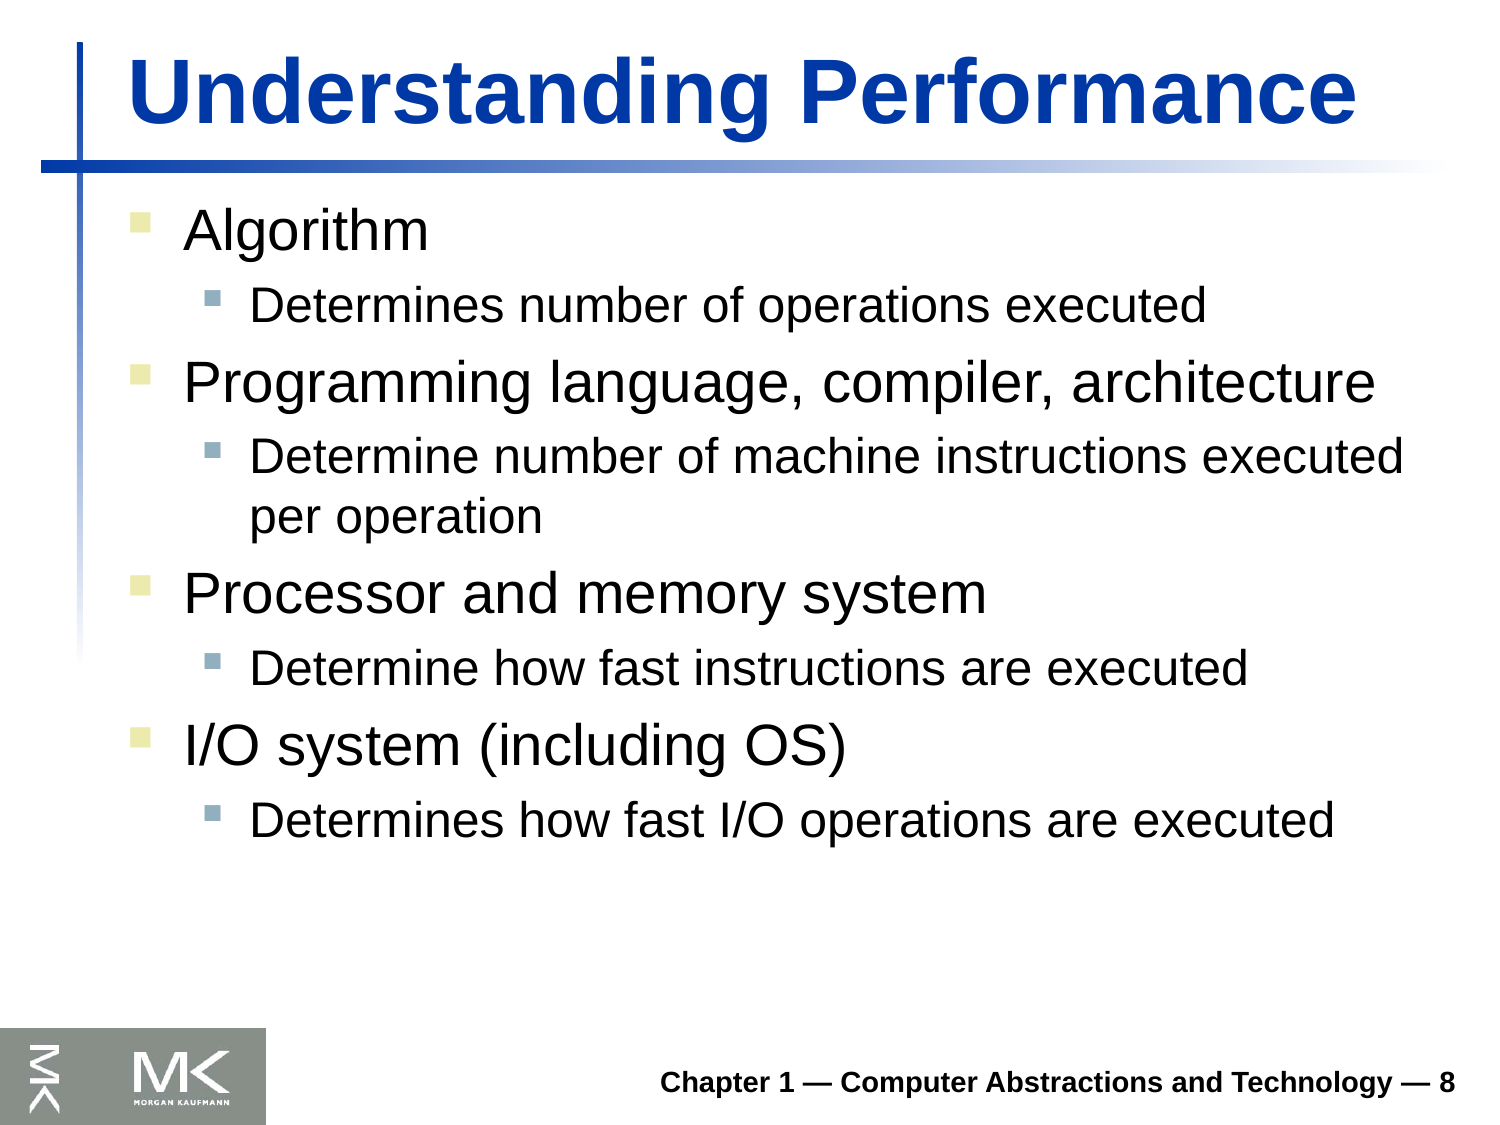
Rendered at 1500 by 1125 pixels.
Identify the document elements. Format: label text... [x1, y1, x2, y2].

footer Chapter 1 — Computer Abstractions and Technology — 8 [277, 1046, 1471, 1106]
picture [0, 1028, 266, 1125]
title Understanding Performance [112, 23, 1468, 149]
list Algorithm Determines number of operations executed Programming language, compiler, architecture Determine number of machine instructions executed per operation Processor and memory system Determine how fast instructions are executed I/O system (including OS) Determines how fast I/O operations are executed [112, 184, 1469, 1024]
